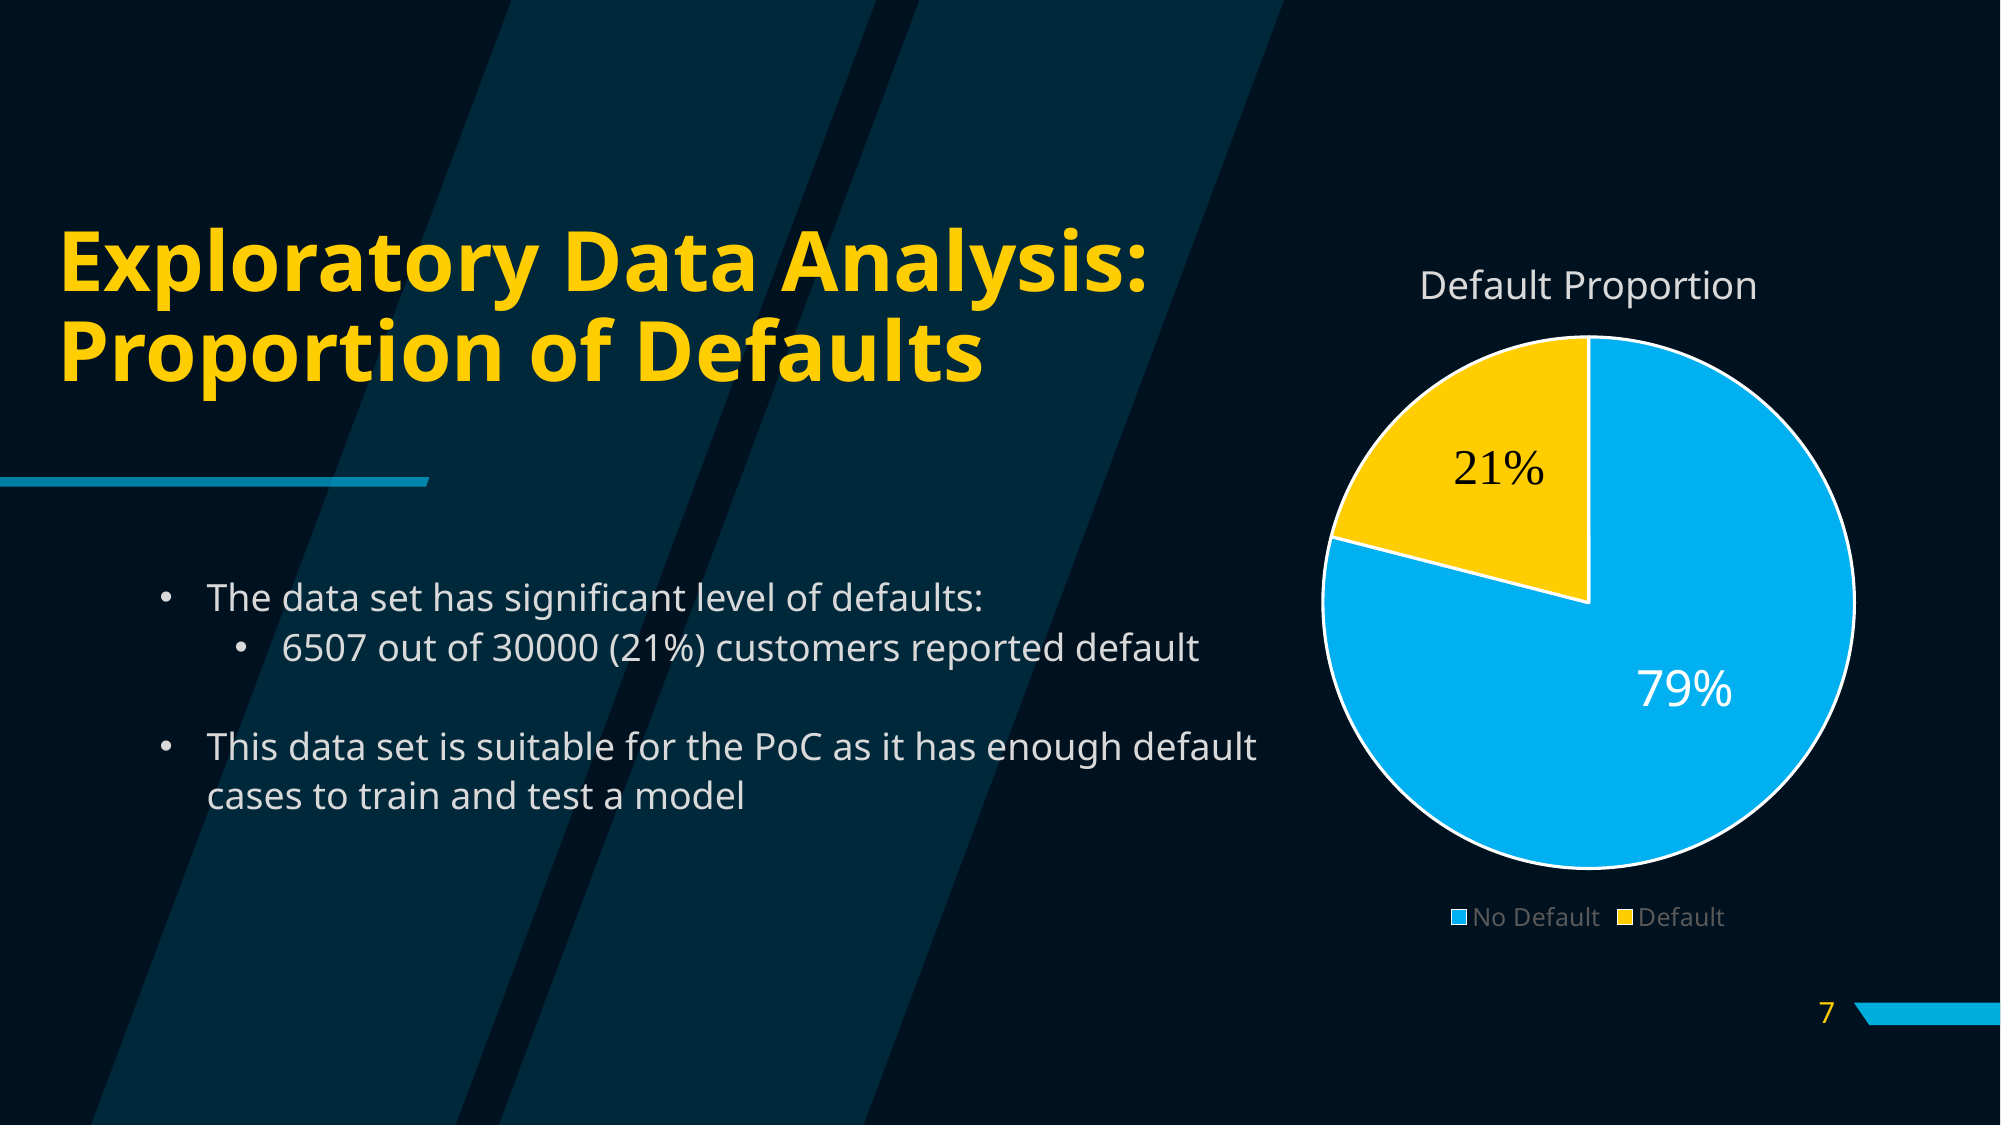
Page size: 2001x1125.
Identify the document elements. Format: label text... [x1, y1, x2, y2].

text_box The data set has significant level of defaults: 6507 out of 30000 (21%) customers reported default This data set is suitable for the PoC as it has enough default cases to train and test a model [144, 562, 1164, 825]
slide_number 7 [1760, 984, 1851, 1045]
title Exploratory Data Analysis: Proportion of Defaults [42, 184, 1224, 435]
chart [1164, 223, 2000, 941]
